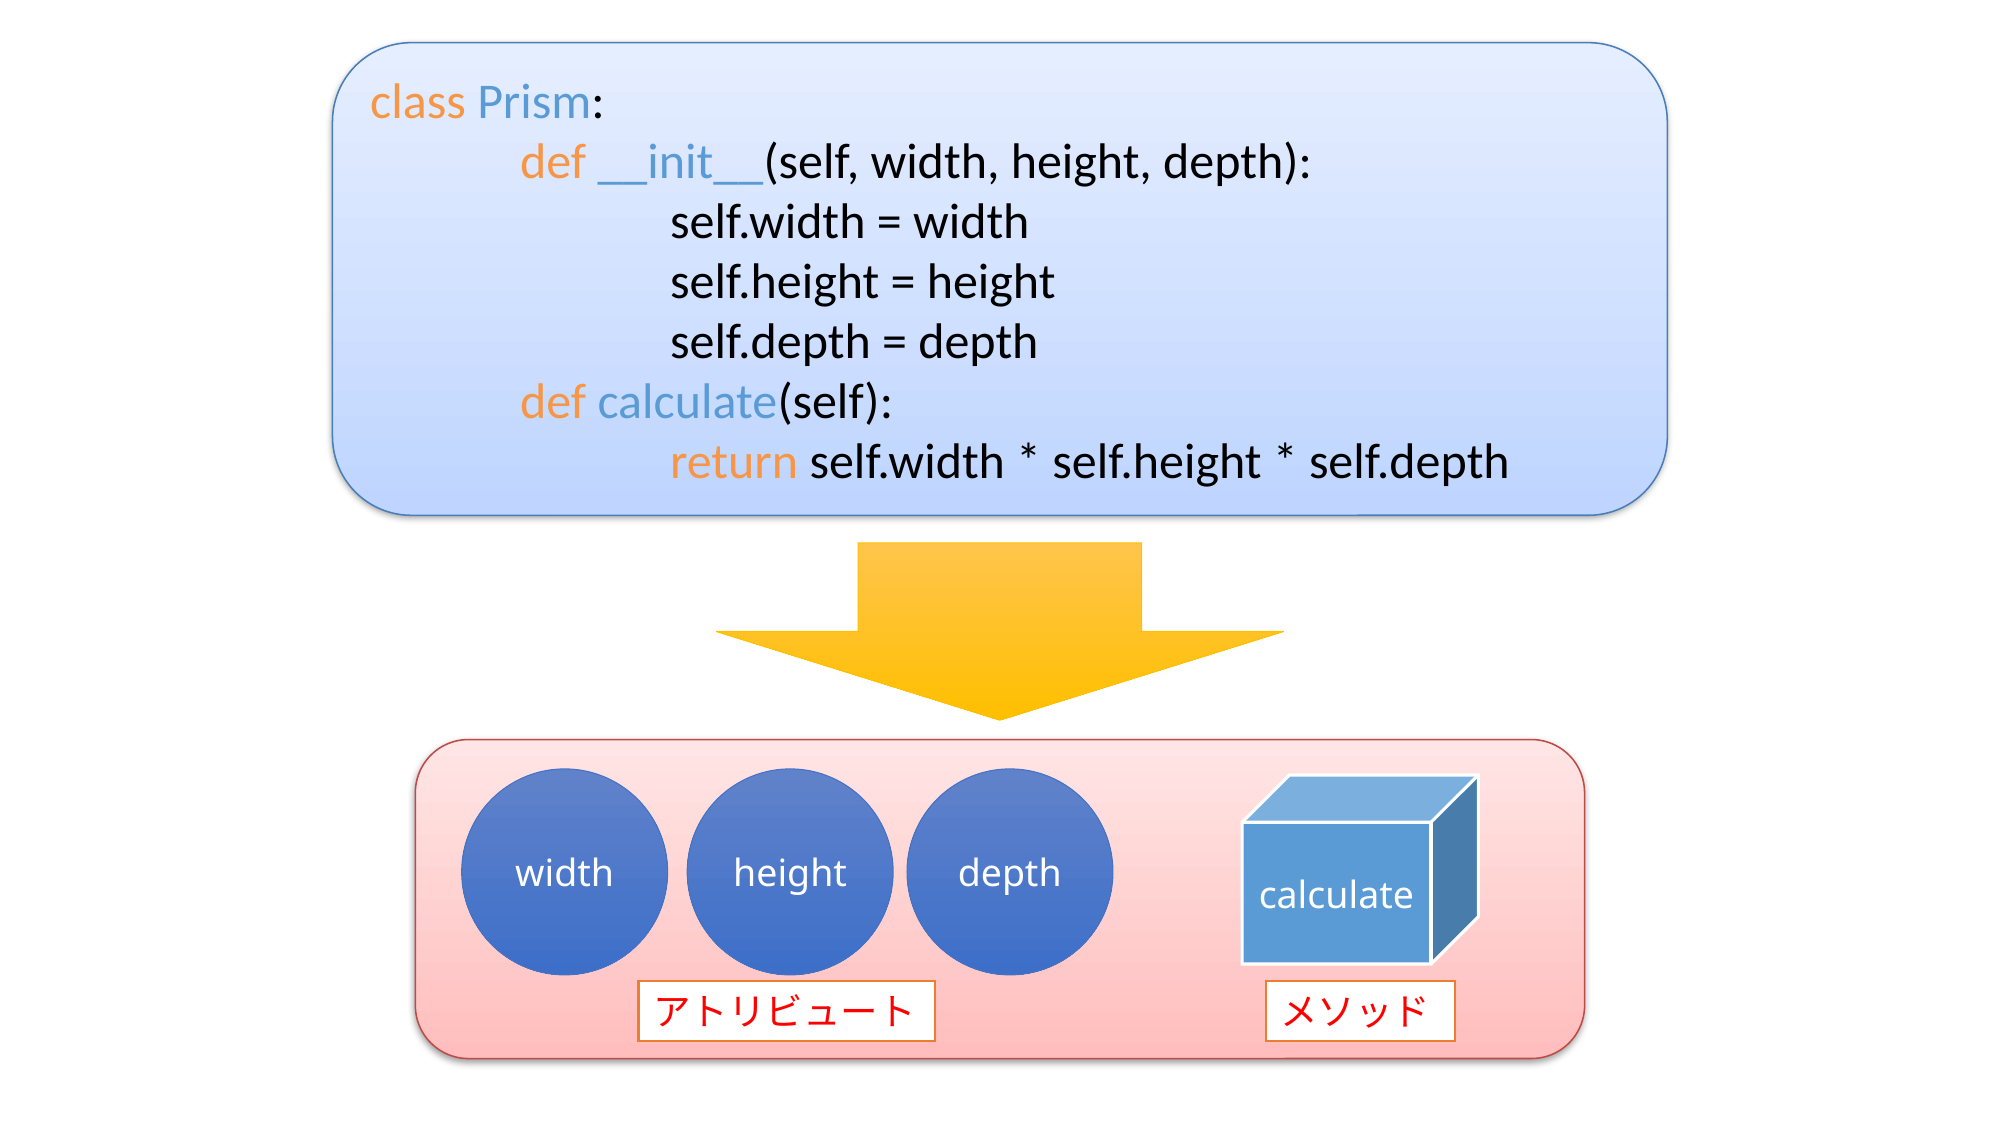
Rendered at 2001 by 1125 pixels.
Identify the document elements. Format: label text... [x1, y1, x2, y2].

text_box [415, 739, 1585, 1059]
text_box [716, 542, 1284, 721]
text_box class Prism: def __init__(self, width, height, depth): self.width = width self.height = height self.depth = depth def calculate(self): return self.width * self.height * self.depth [332, 42, 1668, 516]
